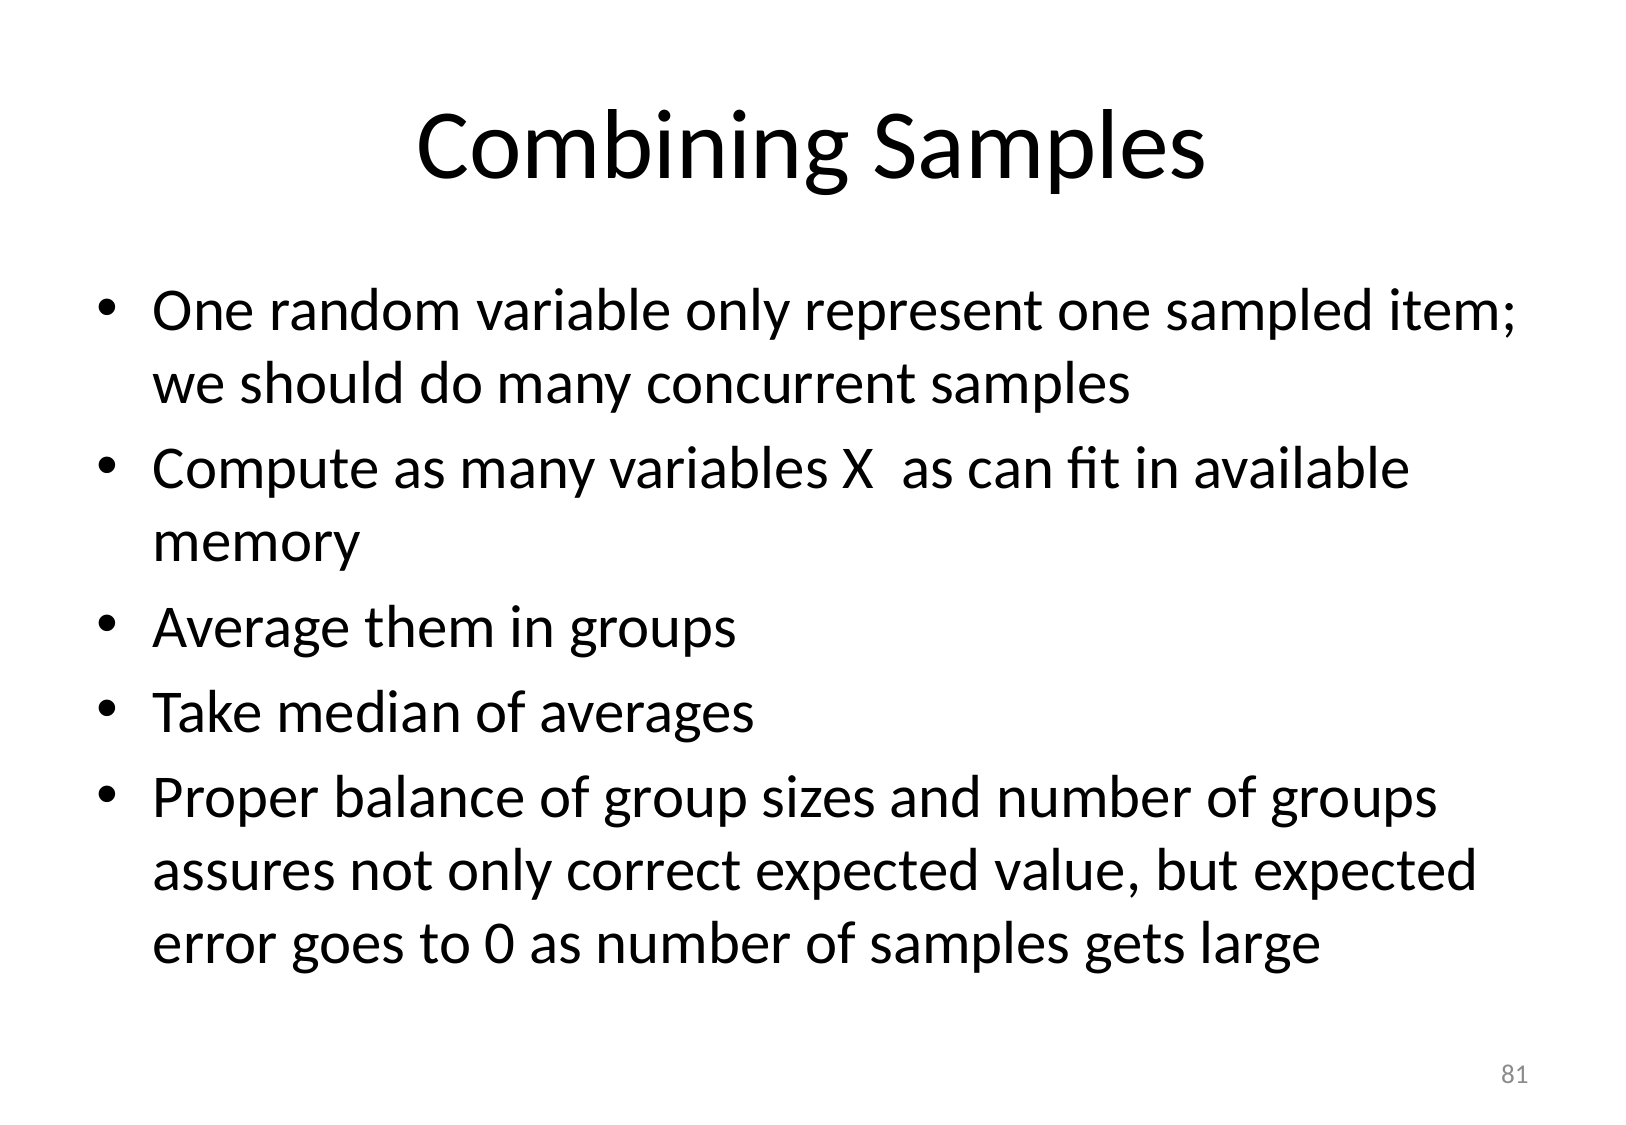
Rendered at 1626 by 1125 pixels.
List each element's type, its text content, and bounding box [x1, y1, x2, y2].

list One random variable only represent one sampled item; we should do many concurrent samples Compute as many variables X as can fit in available memory Average them in groups Take median of averages Proper balance of group sizes and number of groups assures not only correct expected value, but expected error goes to 0 as number of samples gets large [81, 262, 1581, 988]
title Combining Samples [81, 45, 1544, 233]
slide_number 81 [1164, 1042, 1544, 1103]
